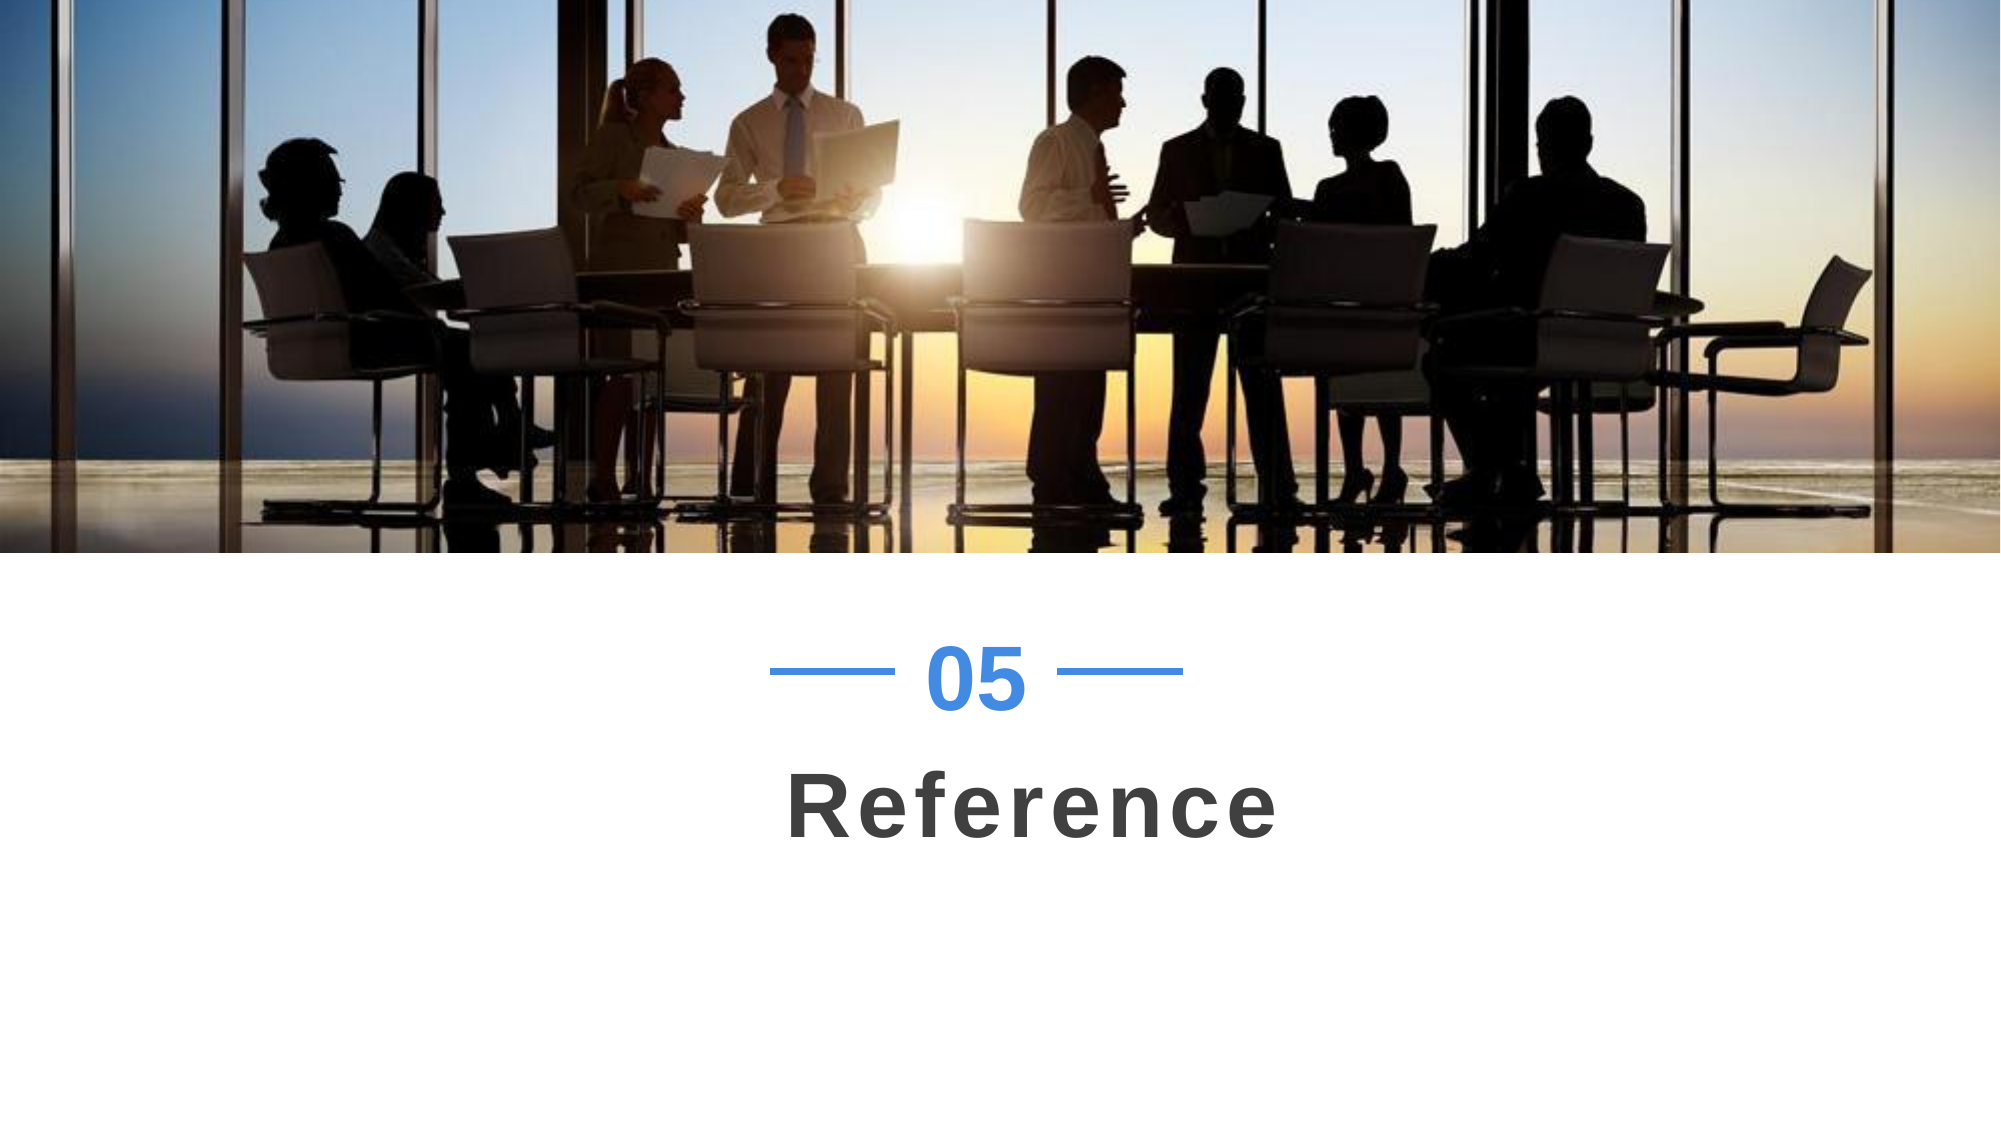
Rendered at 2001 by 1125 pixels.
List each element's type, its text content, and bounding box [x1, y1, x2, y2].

title Reference [706, 817, 1364, 895]
text_box 05 [907, 604, 1045, 743]
picture [0, 0, 2001, 553]
